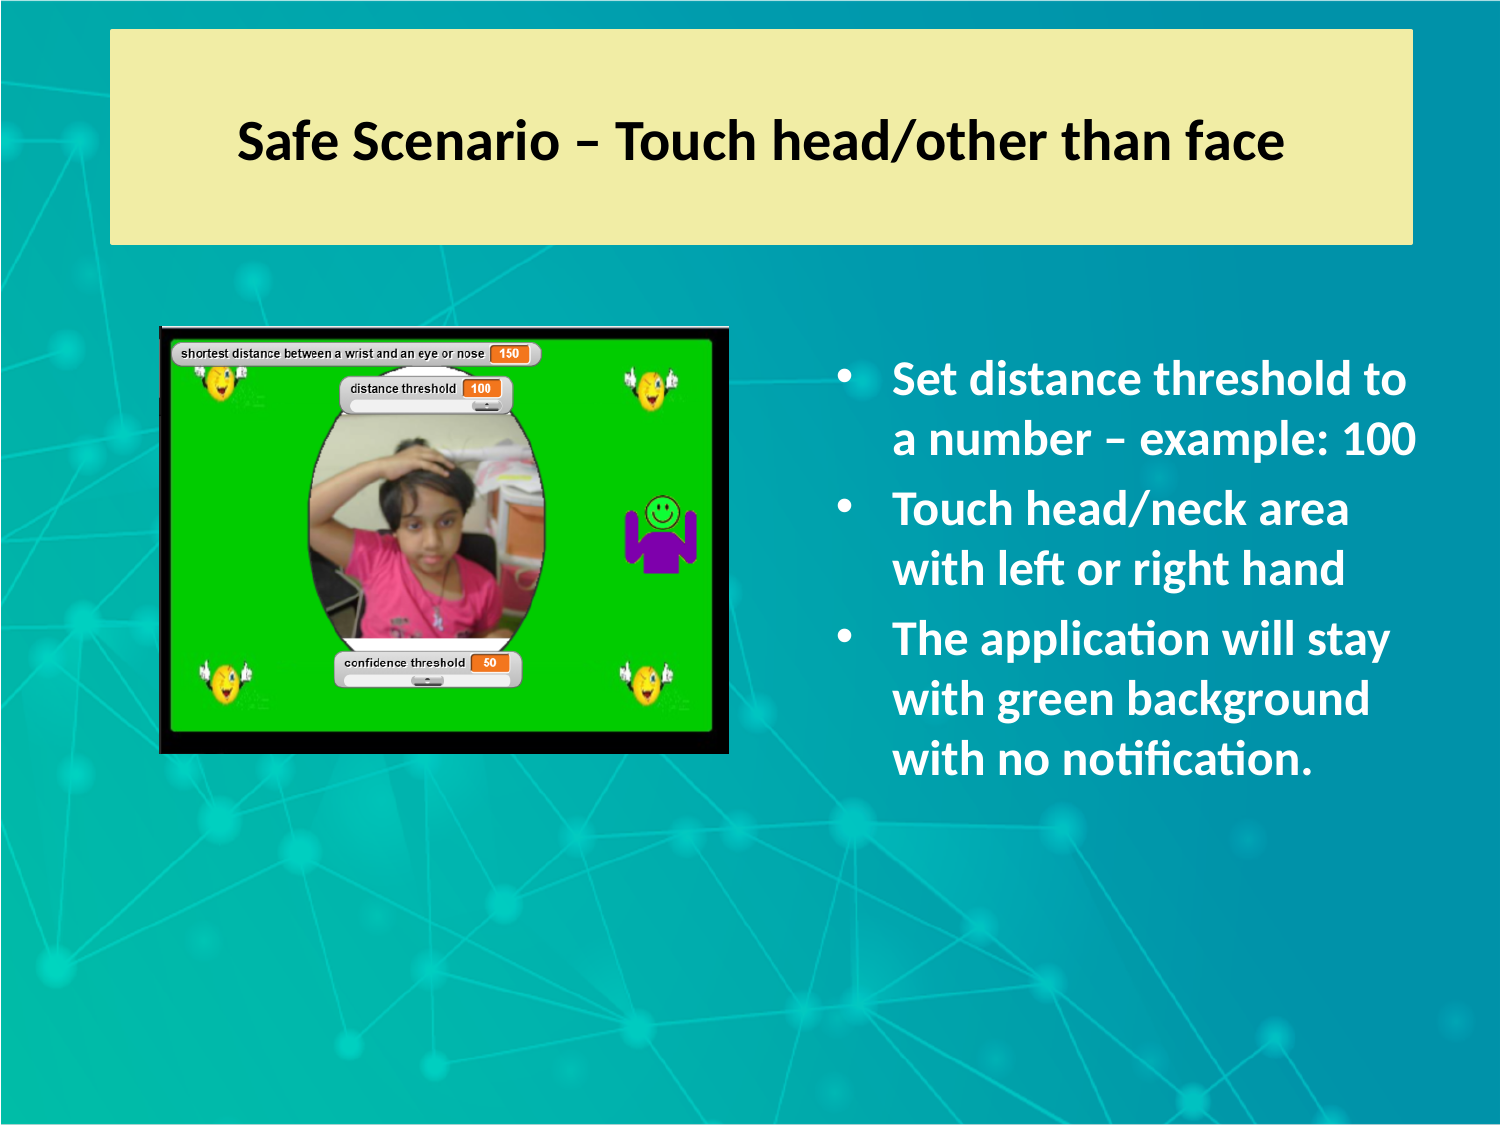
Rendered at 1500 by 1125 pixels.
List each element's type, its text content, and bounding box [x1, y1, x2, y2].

text_box Safe Scenario – Touch head/other than face [110, 29, 1413, 245]
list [159, 326, 730, 754]
picture [0, 0, 1500, 1125]
text_box Set distance threshold to a number – example: 100 Touch head/neck area with left or right hand The application will stay with green background with no notification. [820, 338, 1438, 1081]
